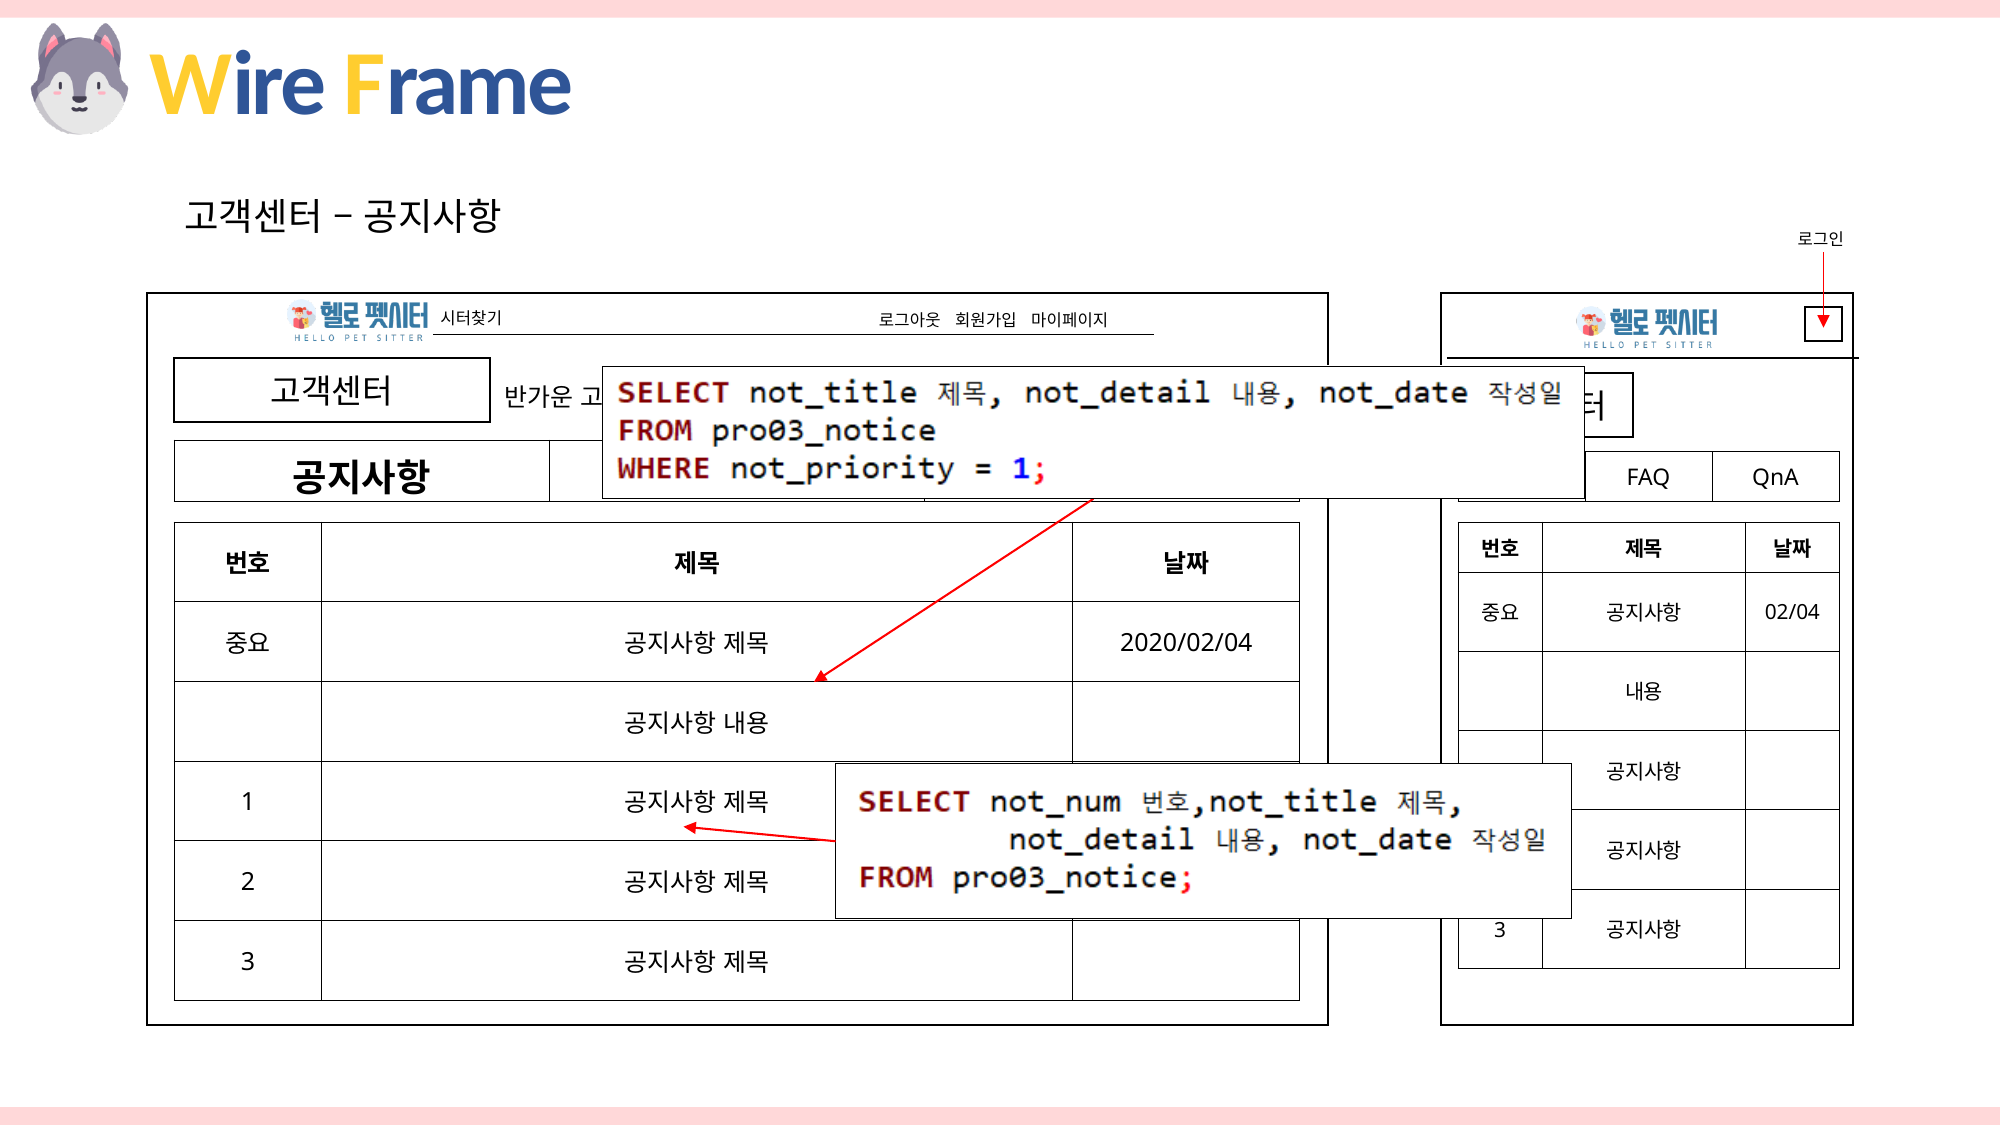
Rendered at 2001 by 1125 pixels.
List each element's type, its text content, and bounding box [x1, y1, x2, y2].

table_cell [1459, 652, 1542, 730]
table_cell 3 [1459, 919, 1542, 968]
text_box 고객센터 [173, 357, 491, 423]
table_header 제목 [322, 523, 813, 601]
table_cell 2 [175, 841, 321, 920]
table_cell 3 [175, 921, 321, 1000]
table_cell 내용 [1543, 652, 1745, 730]
table_cell 공지사항 내용 [322, 682, 1072, 761]
text_box 로그인 [1782, 221, 1881, 257]
table_cell 공지사항 제목 [322, 841, 1072, 920]
table_cell 02/04 [1746, 573, 1839, 651]
text_box 고객센터 [1585, 372, 1634, 438]
table_cell [1073, 921, 1299, 1000]
table_header 제목 [1543, 523, 1745, 572]
picture [835, 763, 1572, 919]
text_box 로그아웃 회원가입 마이페이지 [864, 302, 1172, 338]
text_box 시터찾기 [435, 300, 524, 334]
table_header 날짜 [1094, 523, 1299, 601]
table_cell [1746, 810, 1839, 889]
picture [20, 19, 139, 138]
table_cell 중요 [175, 602, 321, 681]
picture [602, 365, 1585, 499]
text_box [1440, 292, 1854, 1026]
table_header FAQ [1586, 452, 1712, 501]
table_header 번호 [1459, 523, 1542, 572]
table_cell [1746, 652, 1839, 730]
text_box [683, 826, 836, 842]
table_cell 공지사항 [1572, 810, 1745, 889]
table_cell 공지사항 [1543, 573, 1745, 651]
table_cell [175, 682, 321, 761]
table_cell 공지사항 [1543, 890, 1745, 968]
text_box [813, 499, 1094, 682]
picture [1569, 303, 1725, 351]
text_box [0, 0, 2000, 19]
table_cell 2020/02/04 [1094, 602, 1299, 681]
table_cell 공지사항 제목 [322, 762, 1072, 840]
text_box [146, 292, 1329, 1026]
table_header 날짜 [1746, 523, 1839, 572]
text_box [1804, 306, 1843, 342]
table_header FAQ [550, 441, 813, 501]
table_header 번호 [175, 523, 321, 601]
table_header QnA [1713, 452, 1839, 501]
picture [280, 296, 435, 344]
table_cell 공지사항 제목 [322, 921, 1072, 1000]
table_cell [1746, 890, 1839, 968]
table_header 공지사항 [175, 441, 549, 501]
table_cell [1746, 731, 1839, 809]
text_box 반가운 고객님께 도움을 드립니다. [490, 374, 602, 420]
table_cell 1 [1459, 731, 1542, 763]
table_cell [1073, 682, 1299, 761]
table_cell 공지사항 [1543, 731, 1745, 809]
text_box 고객센터 – 공지사항 [169, 186, 517, 246]
table_cell 중요 [1459, 573, 1542, 651]
text_box Wire Frame [138, 15, 584, 140]
table_cell 공지사항 제목 [322, 602, 813, 681]
table_cell 1 [175, 762, 321, 840]
text_box [0, 1106, 2000, 1125]
